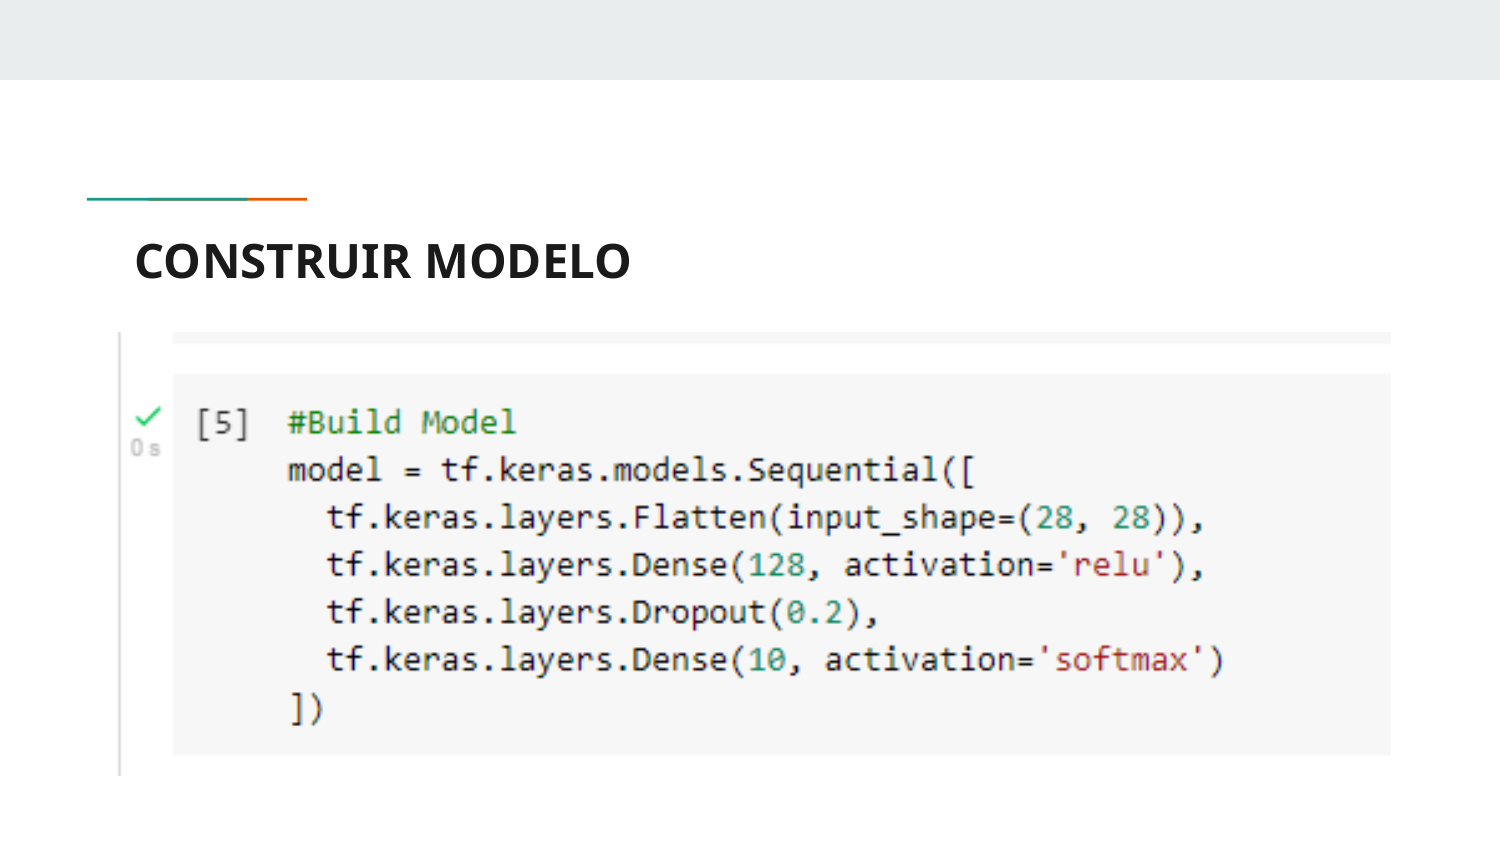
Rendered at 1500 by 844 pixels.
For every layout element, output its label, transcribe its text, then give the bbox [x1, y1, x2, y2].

picture [109, 332, 1391, 776]
title CONSTRUIR MODELO [119, 216, 1381, 305]
